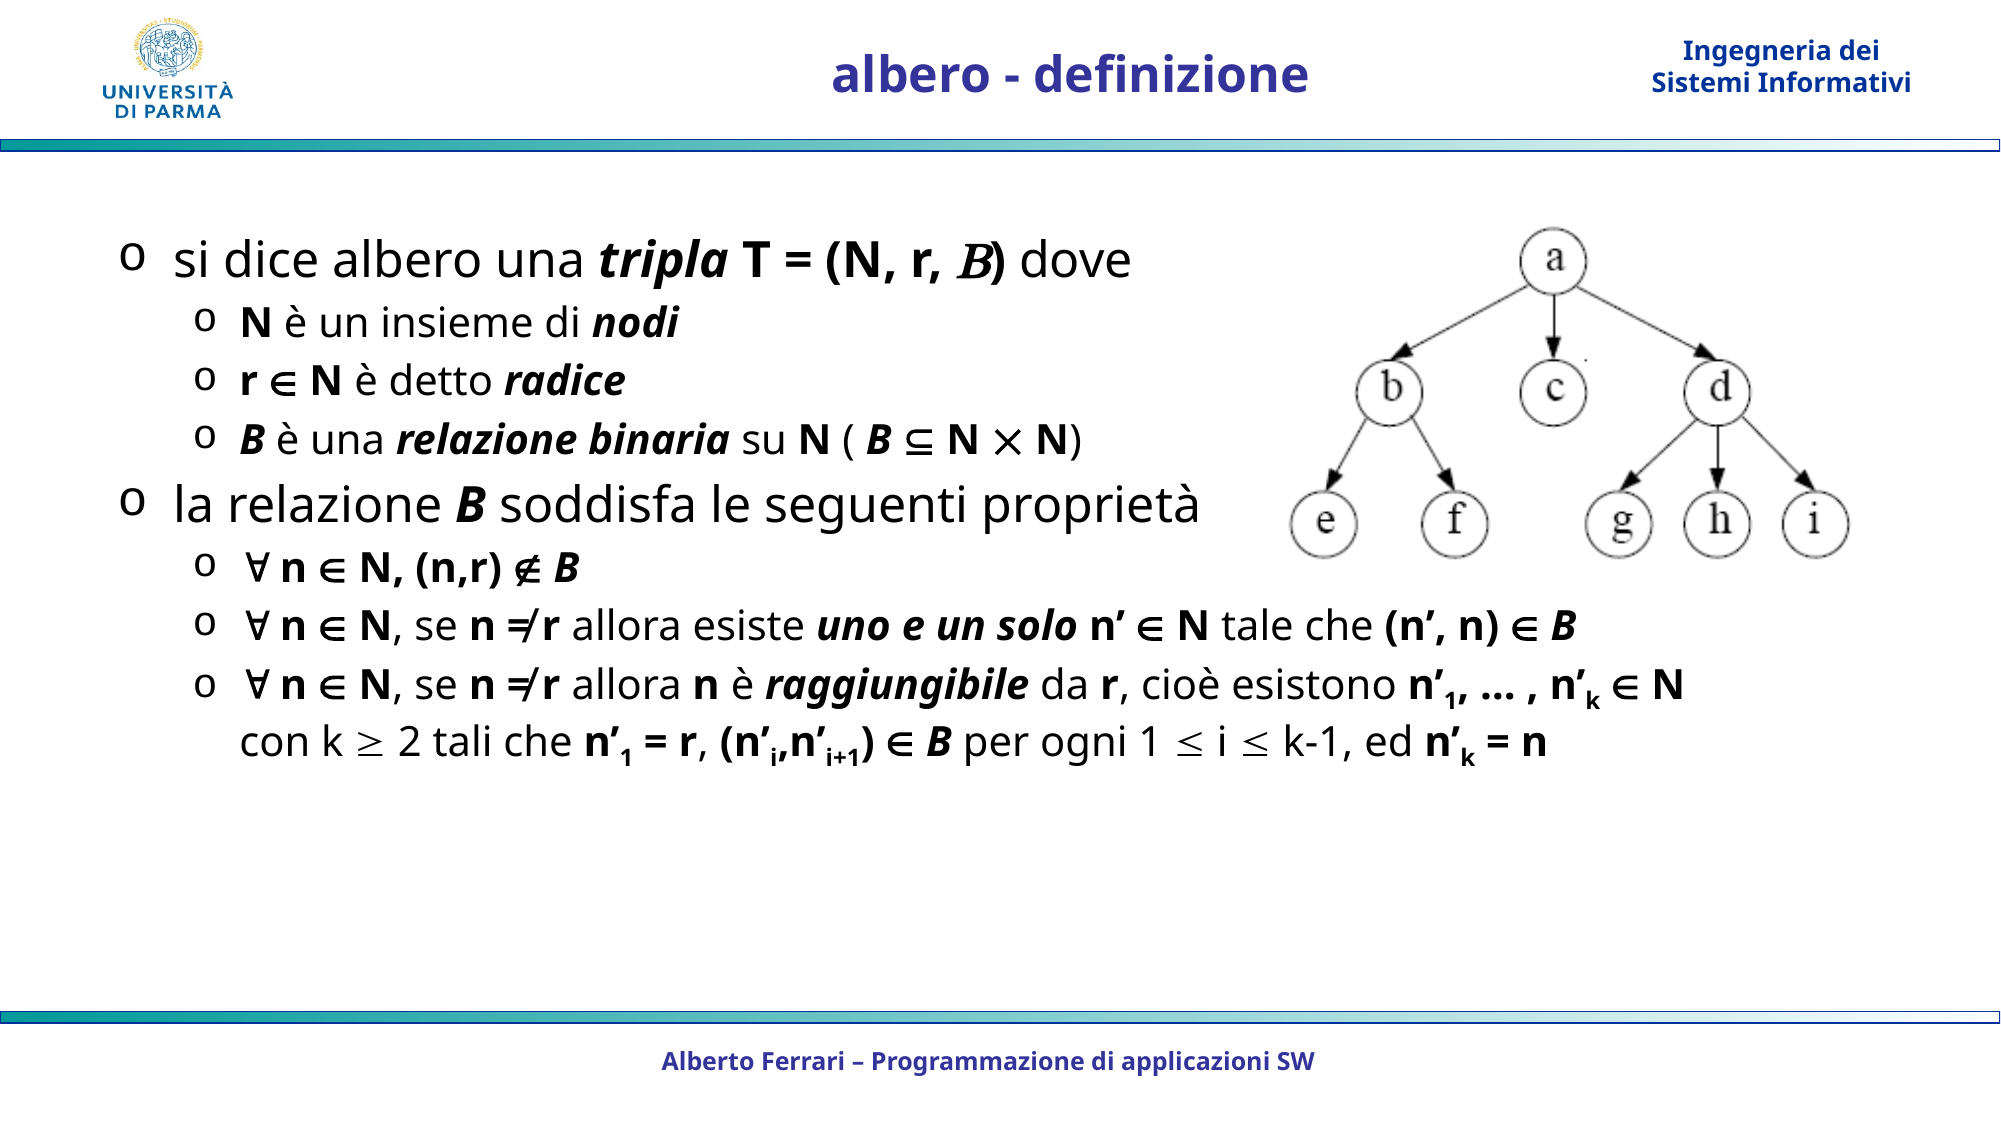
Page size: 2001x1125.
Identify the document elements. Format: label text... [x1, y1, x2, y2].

list si dice albero una tripla T = (N, r, ) dove N è un insieme di nodi r  N è detto radice B è una relazione binaria su N ( B  N  N) la relazione B soddisfa le seguenti proprietà  n  N, (n,r)  B  n  N, se n ≠ r allora esiste uno e un solo n’  N tale che (n’, n)  B  n  N, se n ≠ r allora n è raggiungibile da r, cioè esistono n’1, … , n’k  N con k  2 tali che n’1 = r, (n’i,n’i+1)  B per ogni 1  i  k-1, ed n’k = n [102, 220, 1903, 963]
title albero - definizione [559, 19, 1583, 126]
footer Alberto Ferrari – Programmazione di applicazioni SW [366, 1037, 1611, 1092]
picture [1247, 174, 1893, 602]
picture [103, 18, 233, 118]
